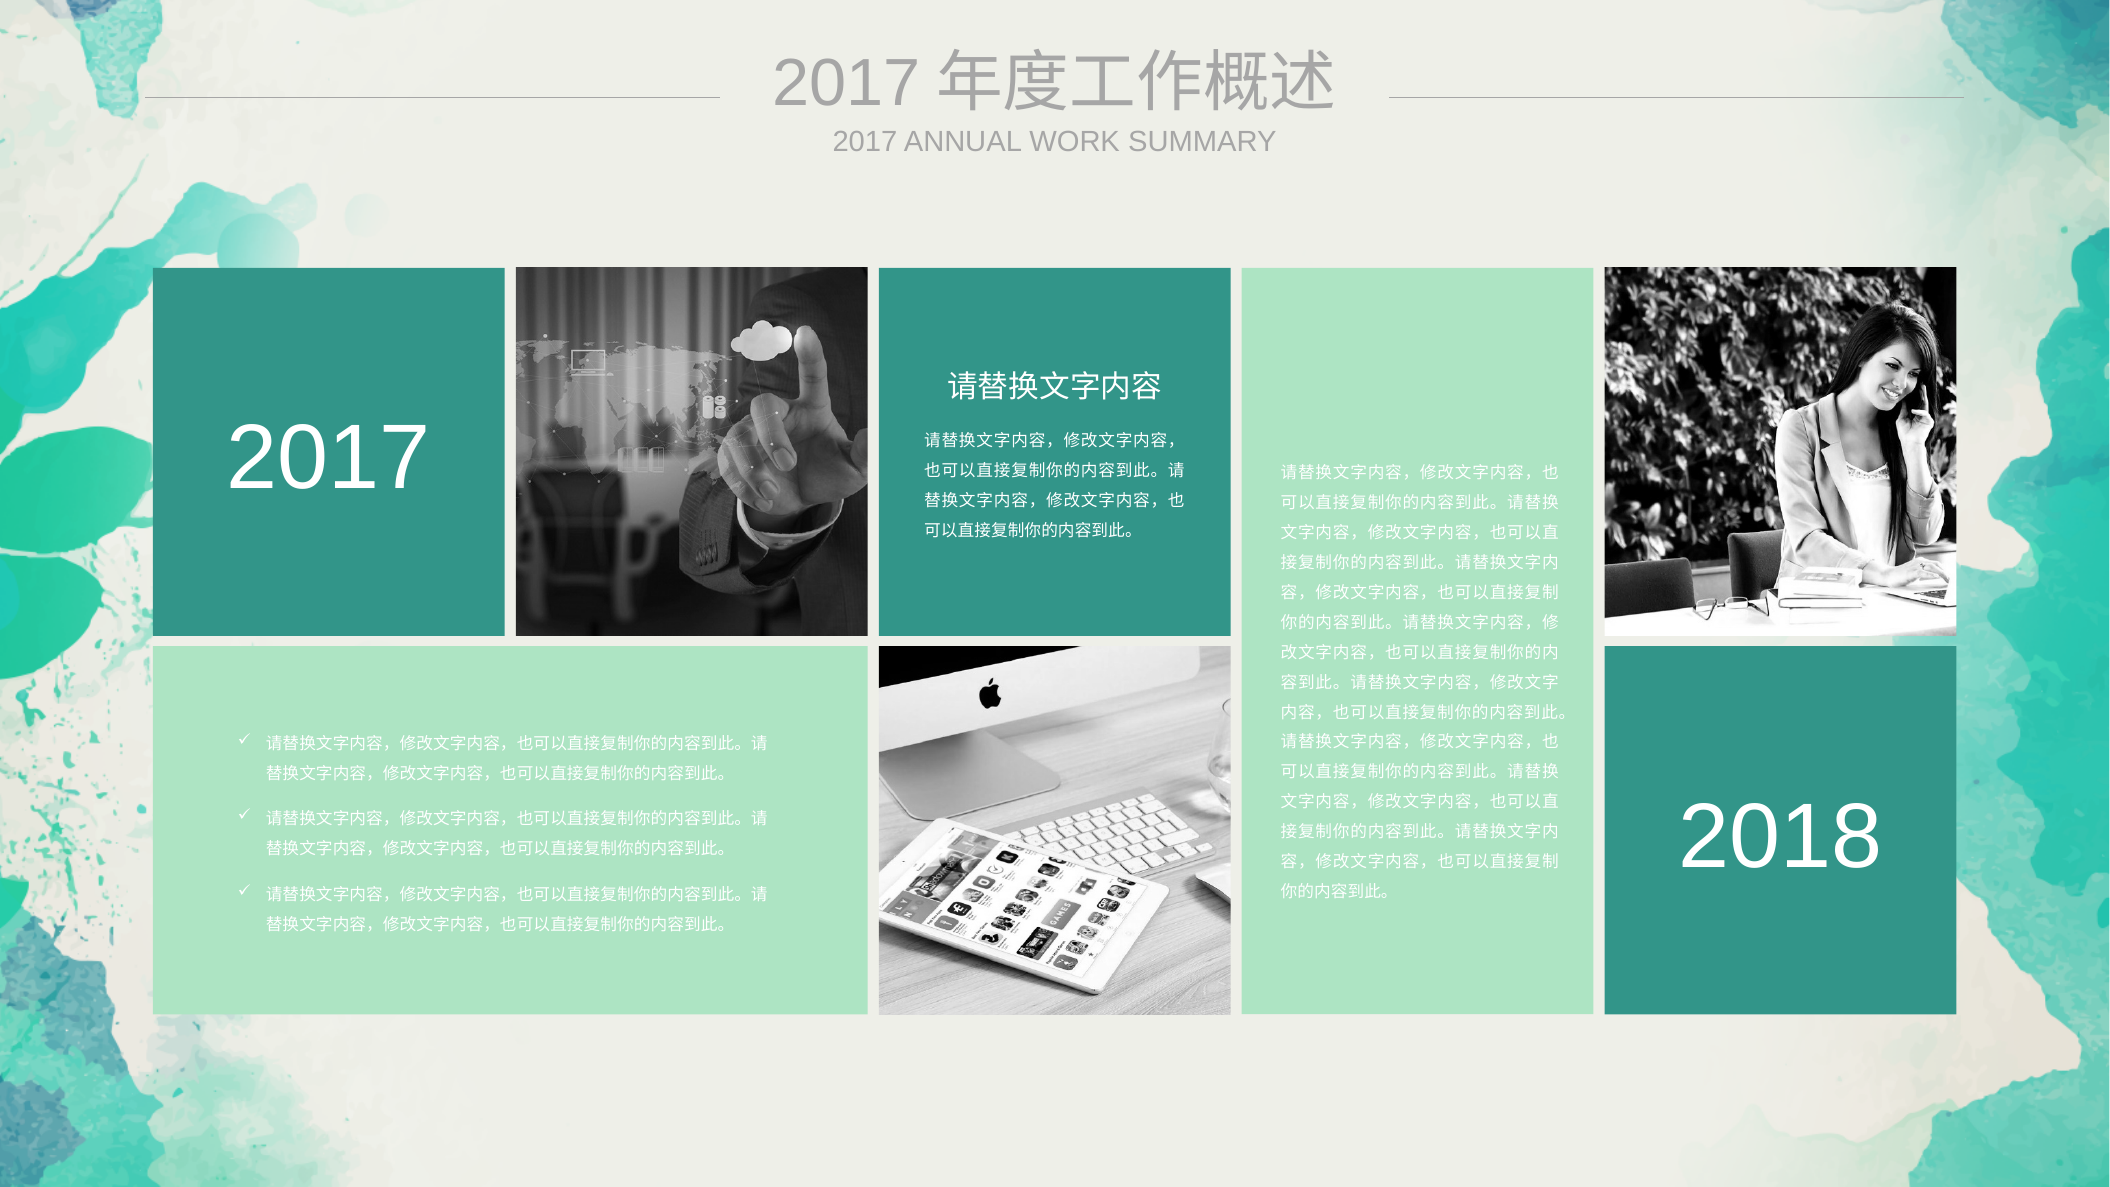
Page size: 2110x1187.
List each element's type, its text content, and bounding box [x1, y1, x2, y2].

text_box 请替换文字内容 [924, 366, 1186, 404]
text_box 2017年度工作概述 [730, 38, 1379, 96]
picture [0, 0, 2110, 1187]
text_box 请替换文字内容，修改文字内容，也可以直接复制你的内容到此。请替换文字内容，修改文字内容，也可以直接复制你的内容到此。请替换文字内容，修改文字内容，也可以直接复制你的内容到此。请替换文字内容，修改文字内容，也可以直接复制你的内容到此。请替换文字内容，修改文字内容，也可以直接复制你的内容到此。请替换文字内容，修改文字内容，也可以直接复制你的内容到此。请替换文字内容，修改文字内容，也可以直接复制你的内容到此。请替换文字内容，修改文字内容，也可以直接复制你的内容到此。 [1280, 451, 1560, 902]
text_box [1241, 267, 1594, 1015]
text_box 请替换文字内容，修改文字内容，也可以直接复制你的内容到此。请替换文字内容，修改文字内容，也可以直接复制你的内容到此。 [924, 420, 1186, 541]
text_box [1604, 267, 1957, 637]
text_box 2017 [152, 267, 506, 637]
text_box 请替换文字内容，修改文字内容，也可以直接复制你的内容到此。请替换文字内容，修改文字内容，也可以直接复制你的内容到此。 请替换文字内容，修改文字内容，也可以直接复制你的内容到此。请替换文字内容，修改文字内容，也可以直接复制你的内容到此。 请替换文字内容，修改文字内容，也可以直接复制你的内容到此。请替换文字内容，修改文字内容，也可以直接复制你的内容到此。 [237, 722, 775, 934]
text_box 2017 ANNUAL WORK SUMMARY [824, 122, 1285, 158]
text_box [878, 645, 1232, 1015]
text_box [878, 267, 1232, 637]
text_box 2018 [1604, 645, 1957, 1015]
text_box [152, 645, 869, 1015]
text_box 2017年度工作概述 [730, 98, 1379, 119]
text_box [515, 267, 869, 637]
